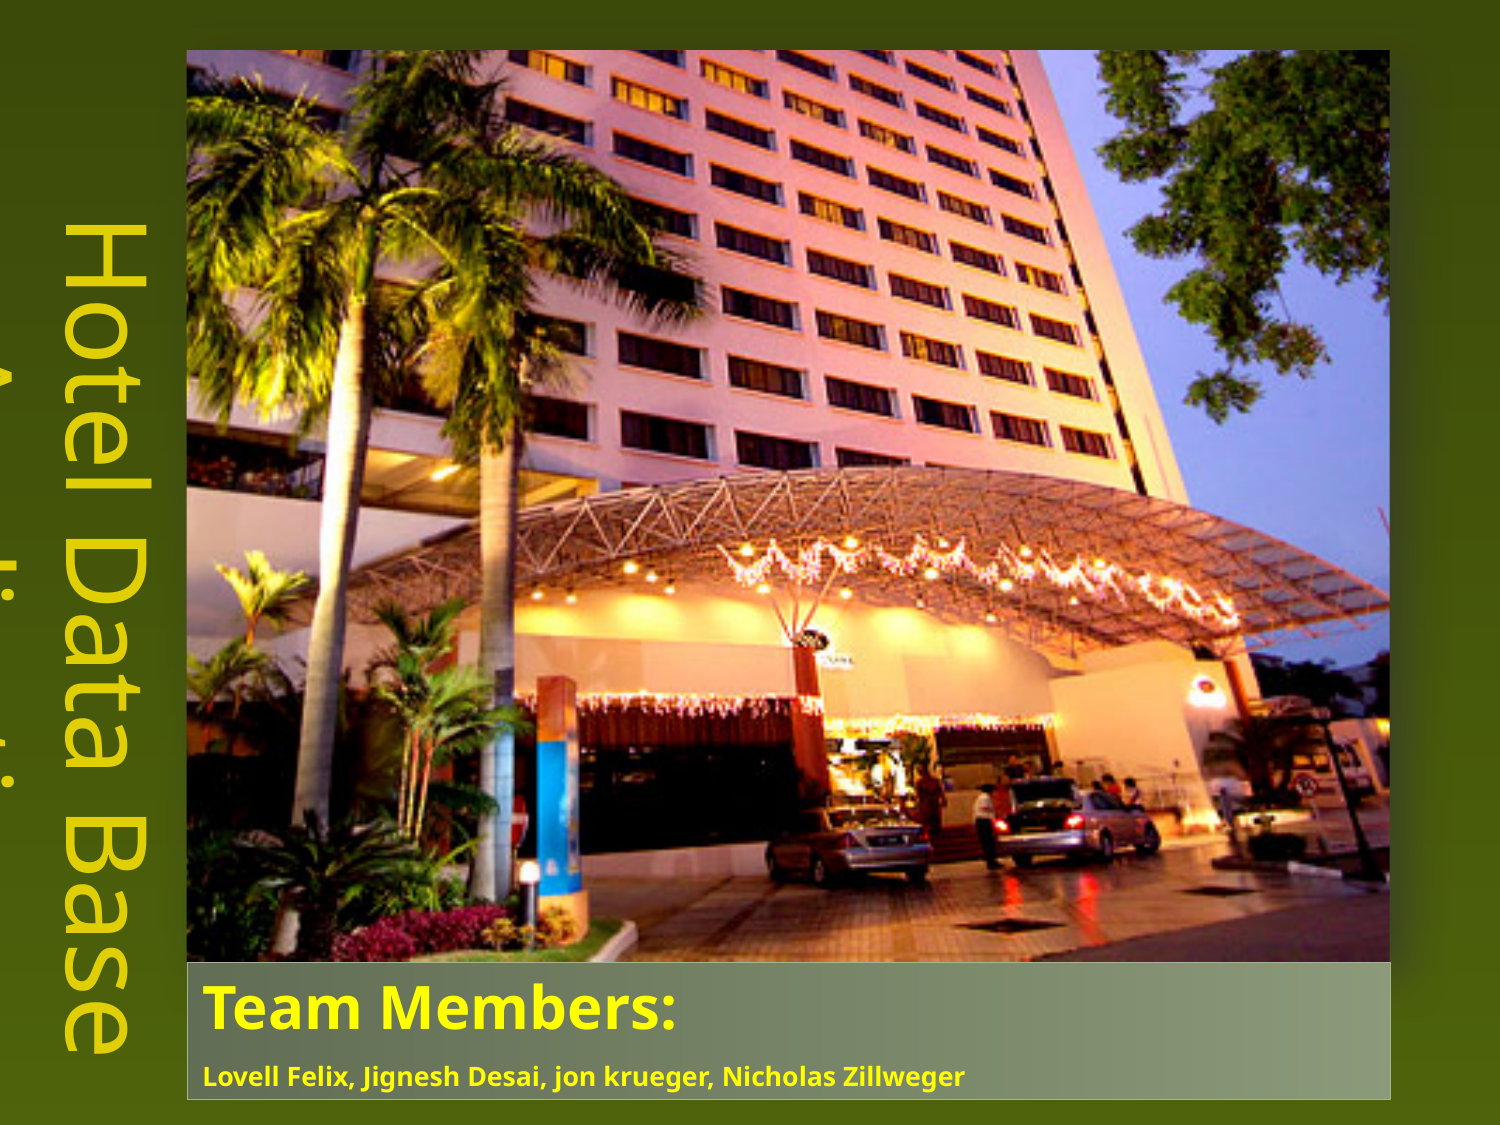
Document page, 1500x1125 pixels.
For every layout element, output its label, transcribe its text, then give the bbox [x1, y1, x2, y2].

title Hotel Data Base Application [36, 37, 186, 1075]
picture [186, 49, 1390, 962]
list Team Members: Lovell Felix, Jignesh Desai, jon krueger, Nicholas Zillweger [187, 962, 1391, 1100]
